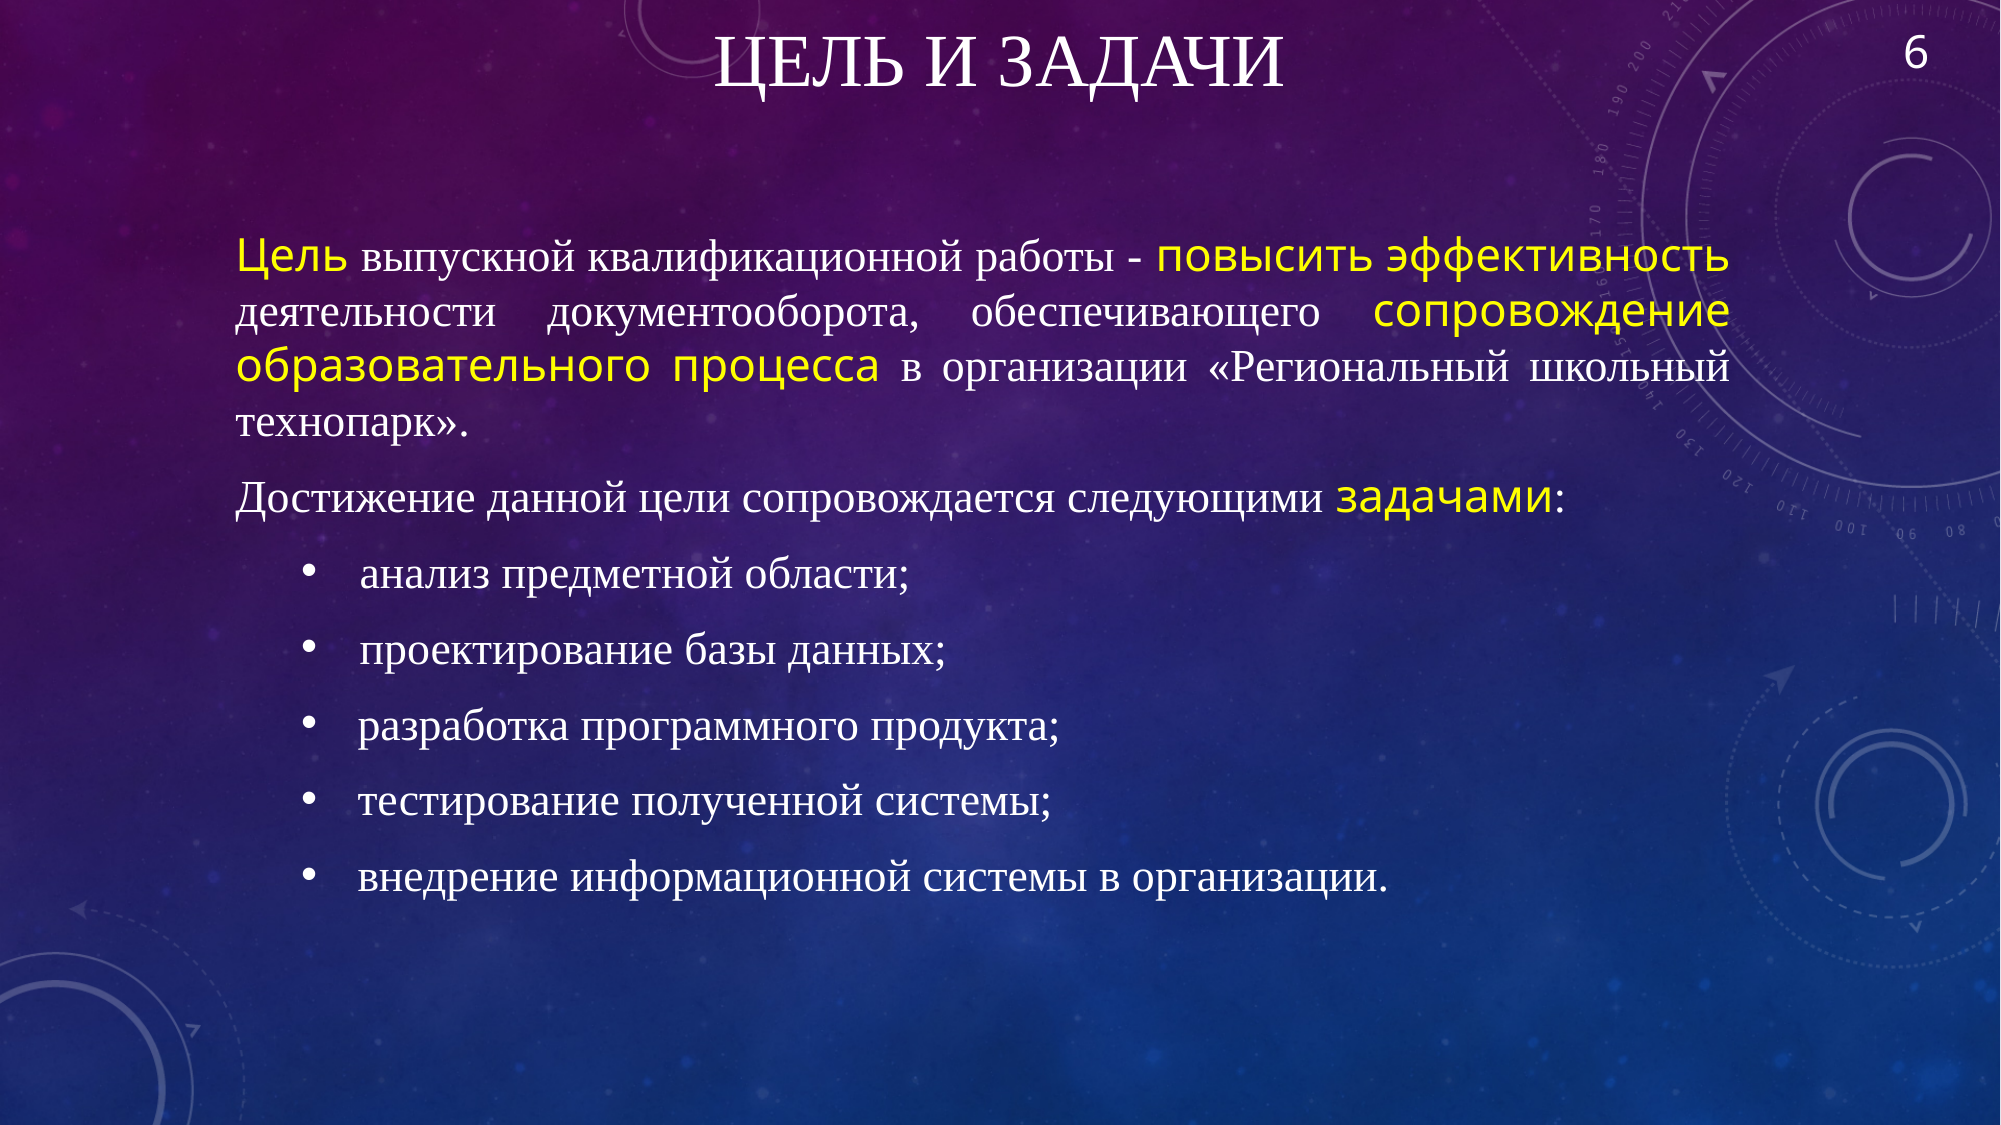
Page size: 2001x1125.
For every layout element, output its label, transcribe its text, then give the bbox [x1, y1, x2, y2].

slide_number 6 [1832, 0, 2000, 108]
list Цель выпускной квалификационной работы - повысить эффективность деятельности документооборота, обеспечивающего сопровождение образовательного процесса в организации «Региональный школьный технопарк». Достижение данной цели сопровождается следующими задачами: анализ предметной области; проектирование базы данных; разработка программного продукта; тестирование полученной системы; внедрение информационной системы в организации. [220, 218, 1746, 1125]
picture [0, 0, 2001, 1125]
title Цель и задачи [0, 0, 2000, 113]
